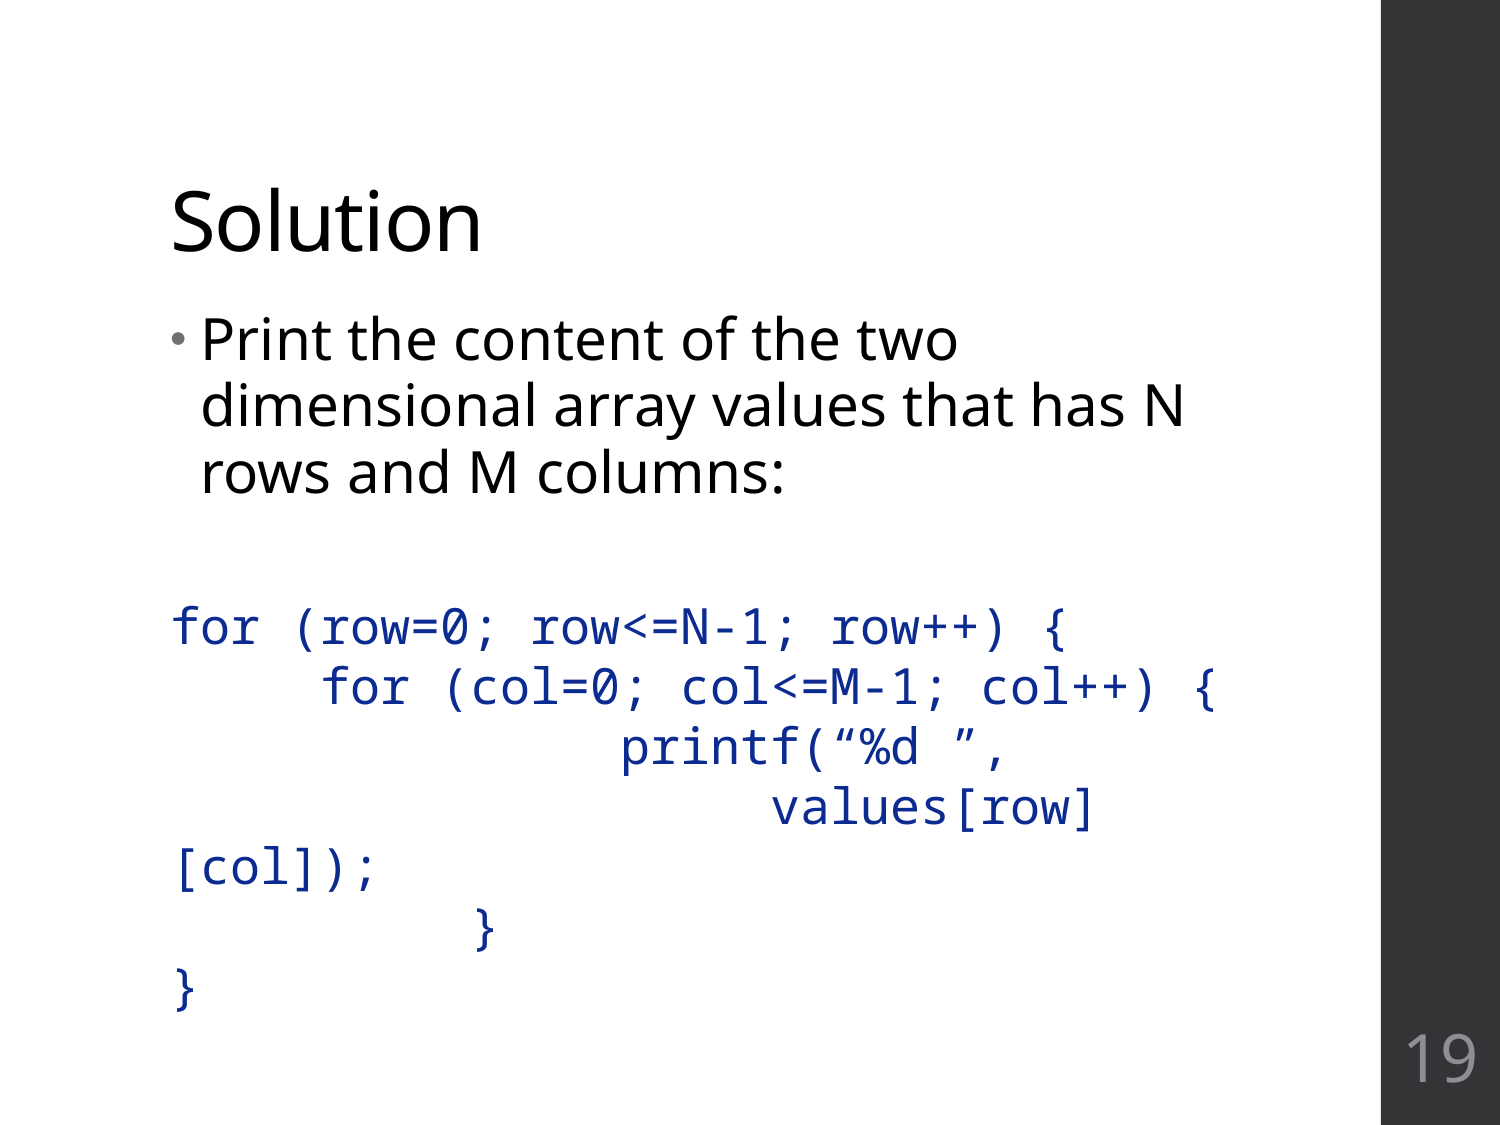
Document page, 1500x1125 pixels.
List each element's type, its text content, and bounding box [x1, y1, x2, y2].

list Print the content of the two dimensional array values that has N rows and M columns: [155, 299, 1213, 587]
text_box for (row=0; row<=N-1; row++) { for (col=0; col<=M-1; col++) { printf(“%d ”, values[row][col]); } } [155, 587, 1250, 1023]
title Solution [155, 60, 1348, 278]
slide_number 19 [1384, 1012, 1498, 1110]
